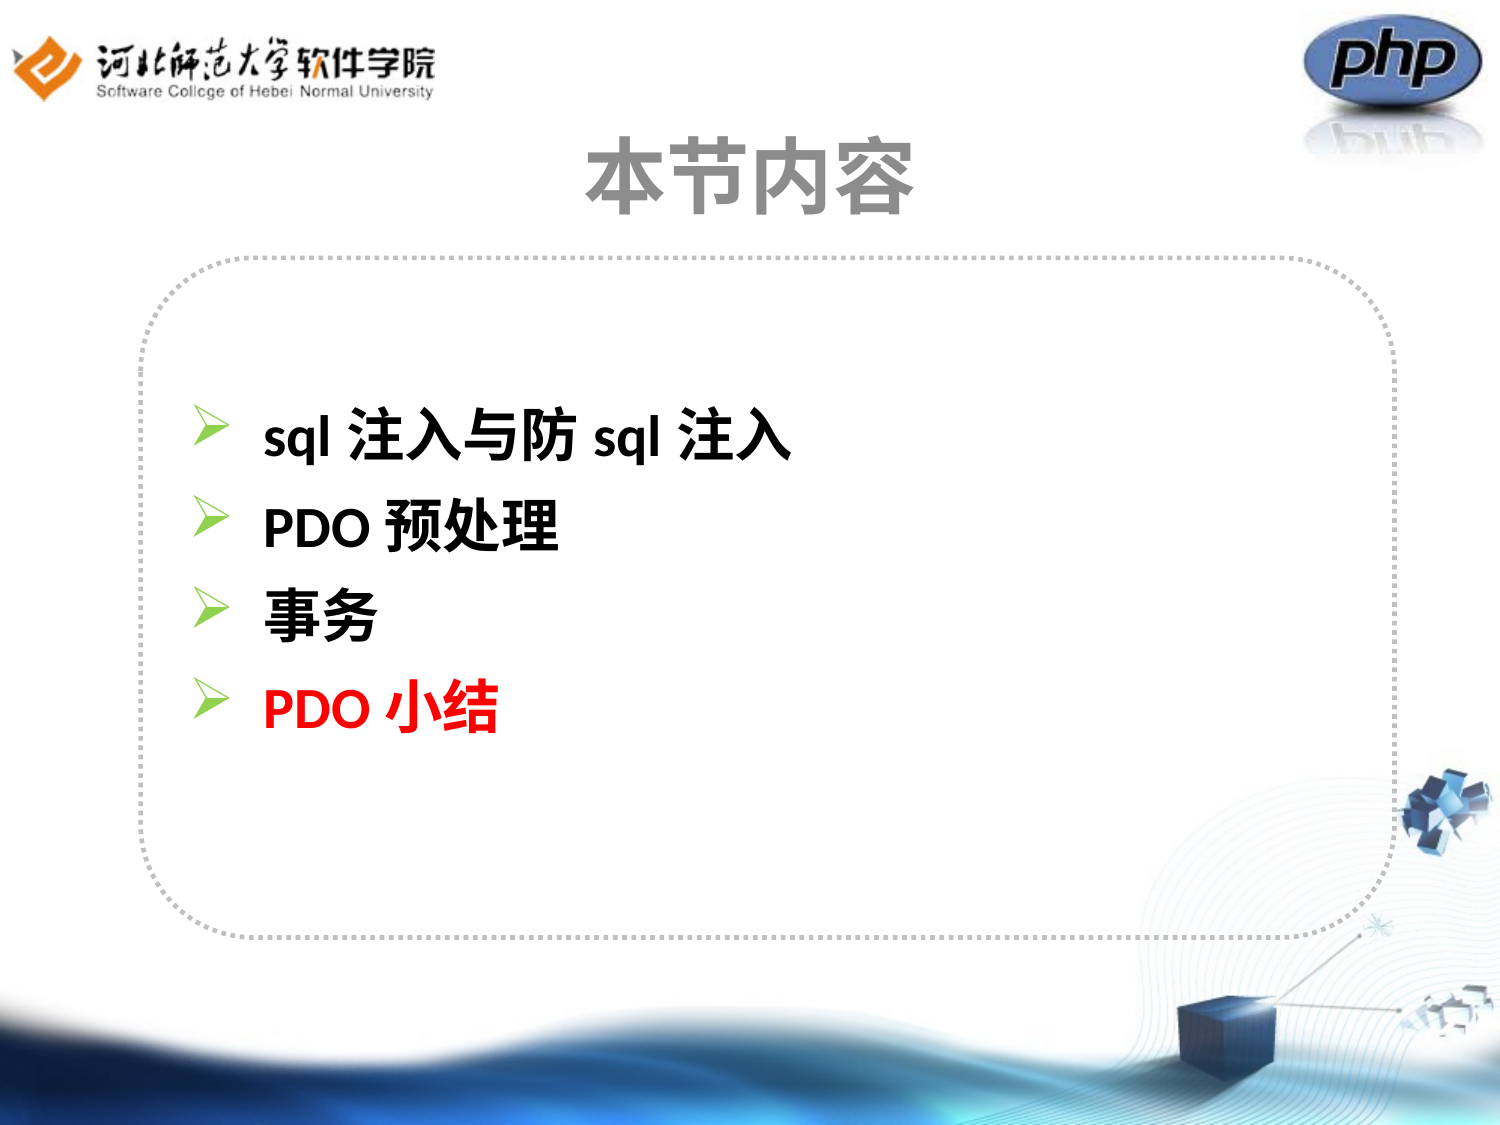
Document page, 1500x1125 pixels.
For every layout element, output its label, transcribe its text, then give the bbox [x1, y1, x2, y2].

text_box sql注入与防sql注入 PDO预处理 事务 PDO小结 [140, 257, 1395, 938]
picture [0, 0, 1500, 1125]
title 本节内容 [75, 117, 1425, 233]
